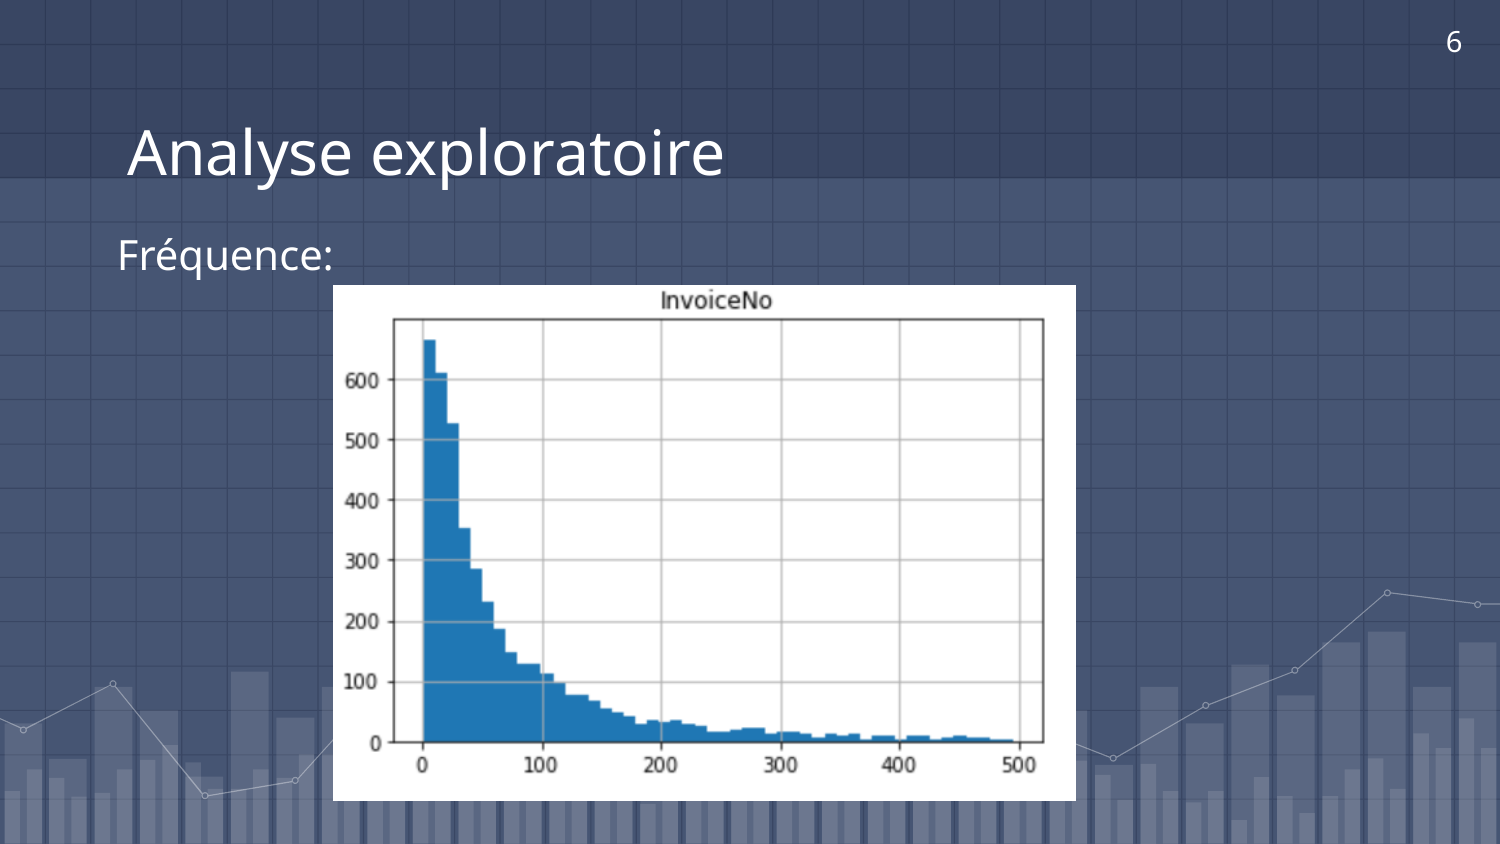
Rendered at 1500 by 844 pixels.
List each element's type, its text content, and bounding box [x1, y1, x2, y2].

title Analyse exploratoire [112, 62, 1373, 203]
slide_number ‹#› [1408, 0, 1500, 88]
list Fréquence: [101, 213, 1500, 380]
picture [333, 285, 1077, 801]
